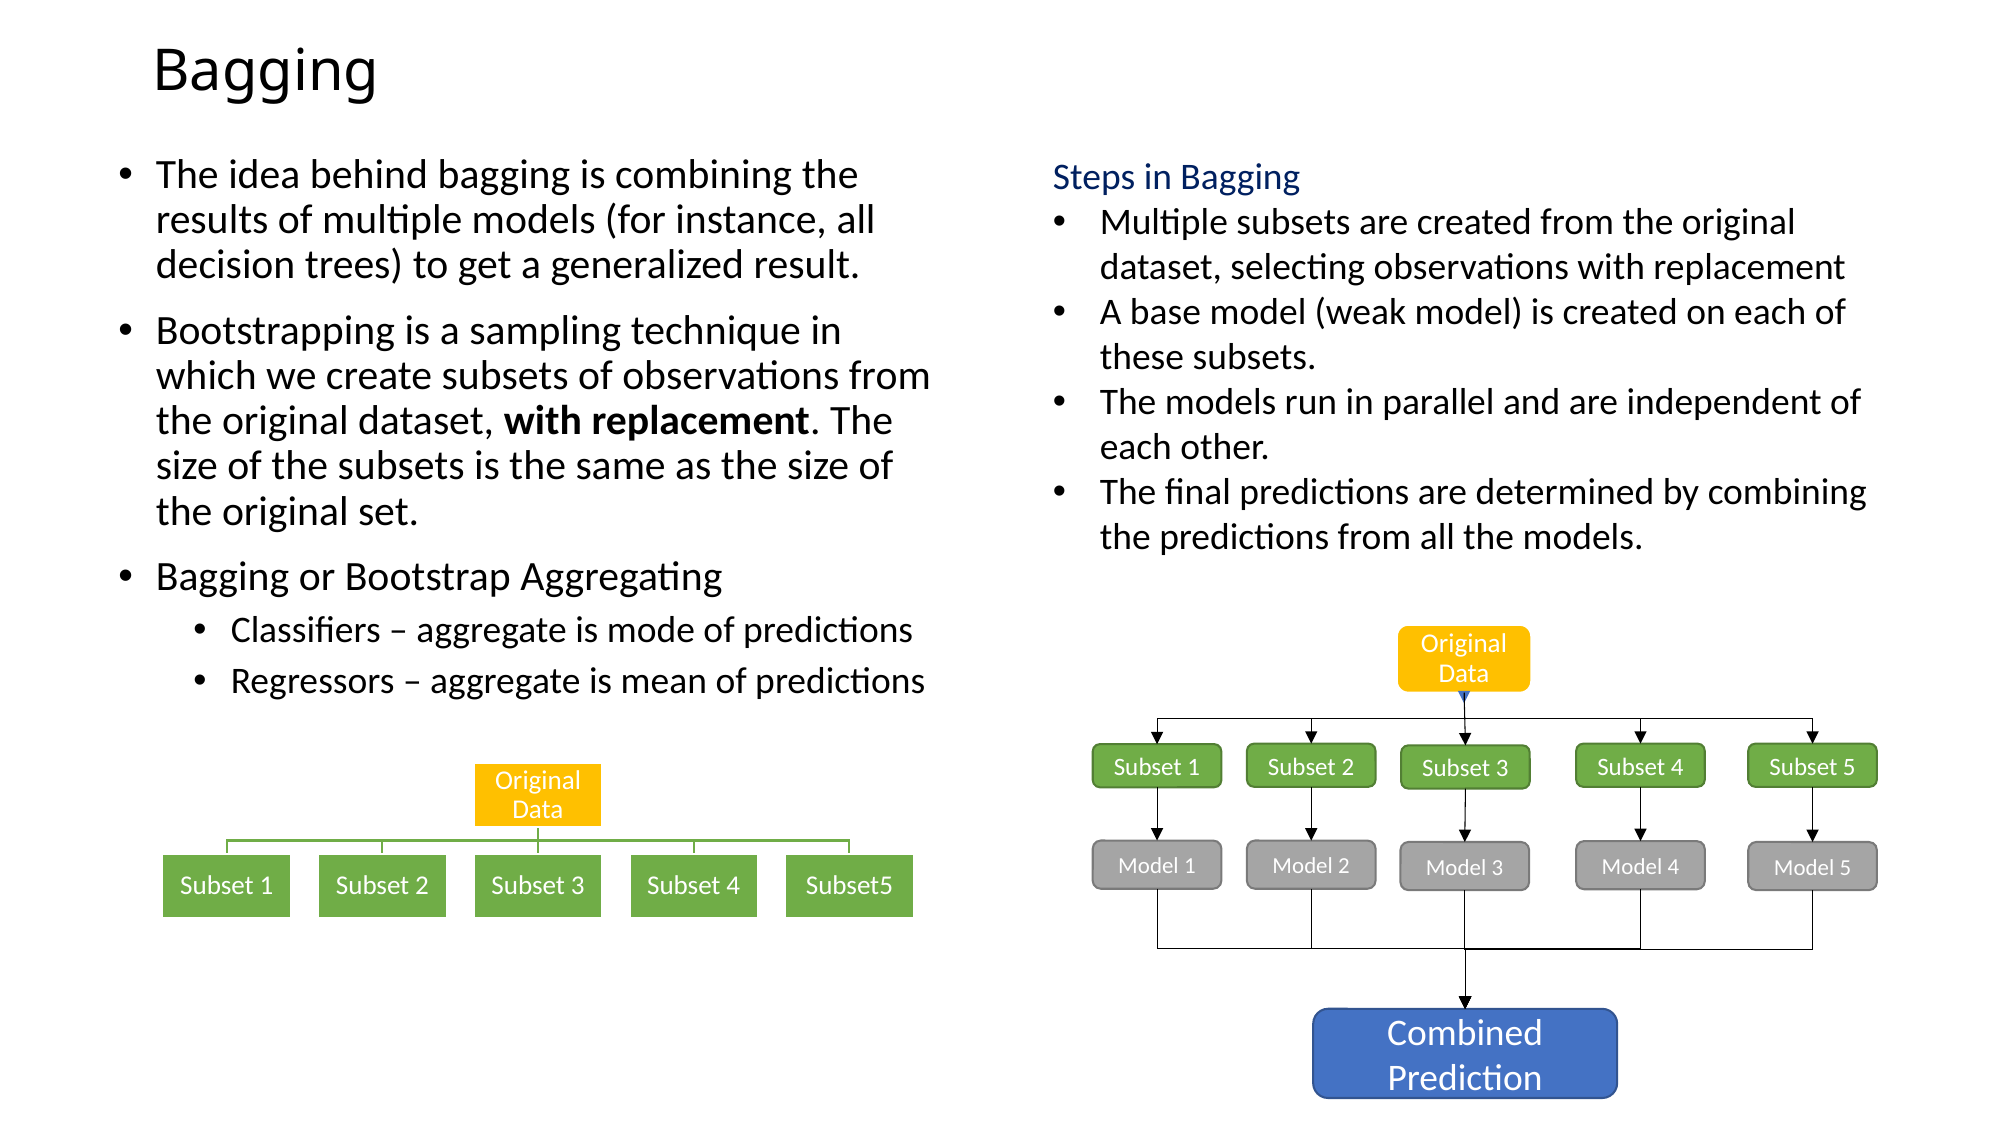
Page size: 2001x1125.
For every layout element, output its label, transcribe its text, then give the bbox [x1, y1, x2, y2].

list The idea behind bagging is combining the results of multiple models (for instance, all decision trees) to get a generalized result. Bootstrapping is a sampling technique in which we create subsets of observations from the original dataset, with replacement. The size of the subsets is the same as the size of the original set. Bagging or Bootstrap Aggregating Classifiers – aggregate is mode of predictions Regressors – aggregate is mean of predictions [103, 145, 954, 723]
text_box Steps in Bagging Multiple subsets are created from the original dataset, selecting observations with replacement A base model (weak model) is created on each of these subsets. The models run in parallel and are independent of each other. The final predictions are determined by combining the predictions from all the models. [1038, 145, 1889, 565]
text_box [1092, 624, 1877, 1098]
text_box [162, 710, 914, 971]
title Bagging [137, 32, 1863, 111]
